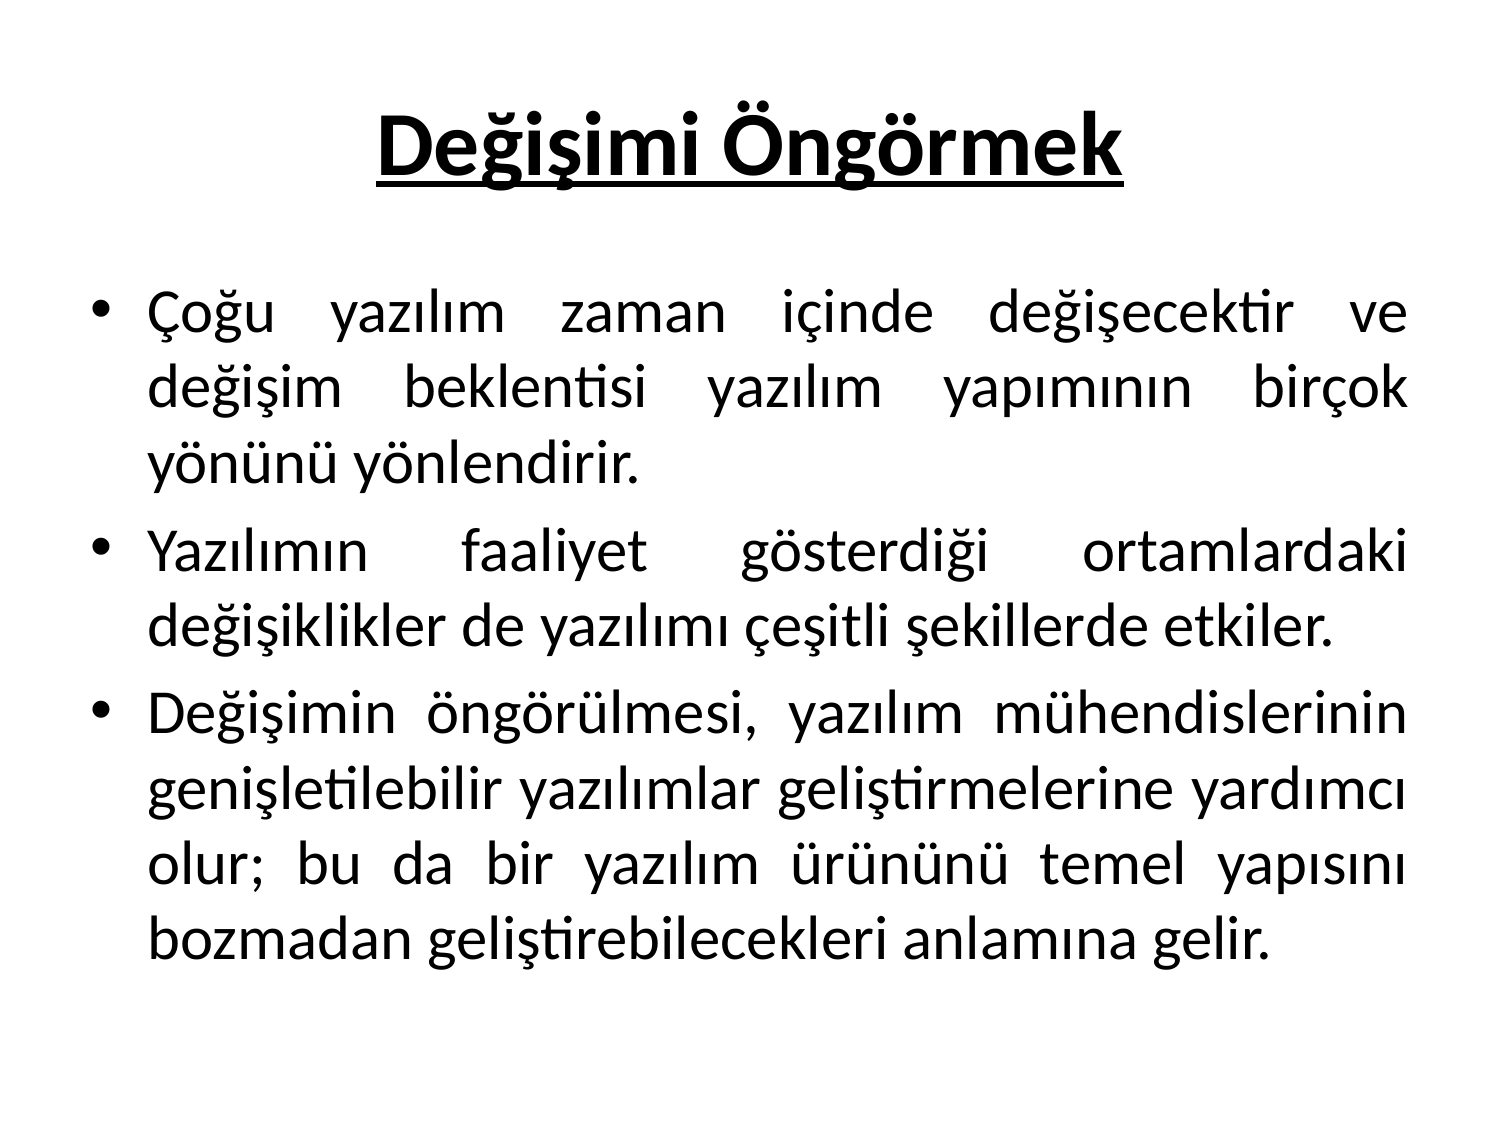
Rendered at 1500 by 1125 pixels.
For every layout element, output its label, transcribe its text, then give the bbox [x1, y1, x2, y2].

title Değişimi Öngörmek [75, 45, 1425, 233]
list Çoğu yazılım zaman içinde değişecektir ve değişim beklentisi yazılım yapımının birçok yönünü yönlendirir. Yazılımın faaliyet gösterdiği ortamlardaki değişiklikler de yazılımı çeşitli şekillerde etkiler. Değişimin öngörülmesi, yazılım mühendislerinin genişletilebilir yazılımlar geliştirmelerine yardımcı olur; bu da bir yazılım ürününü temel yapısını bozmadan geliştirebilecekleri anlamına gelir. [75, 262, 1425, 1005]
